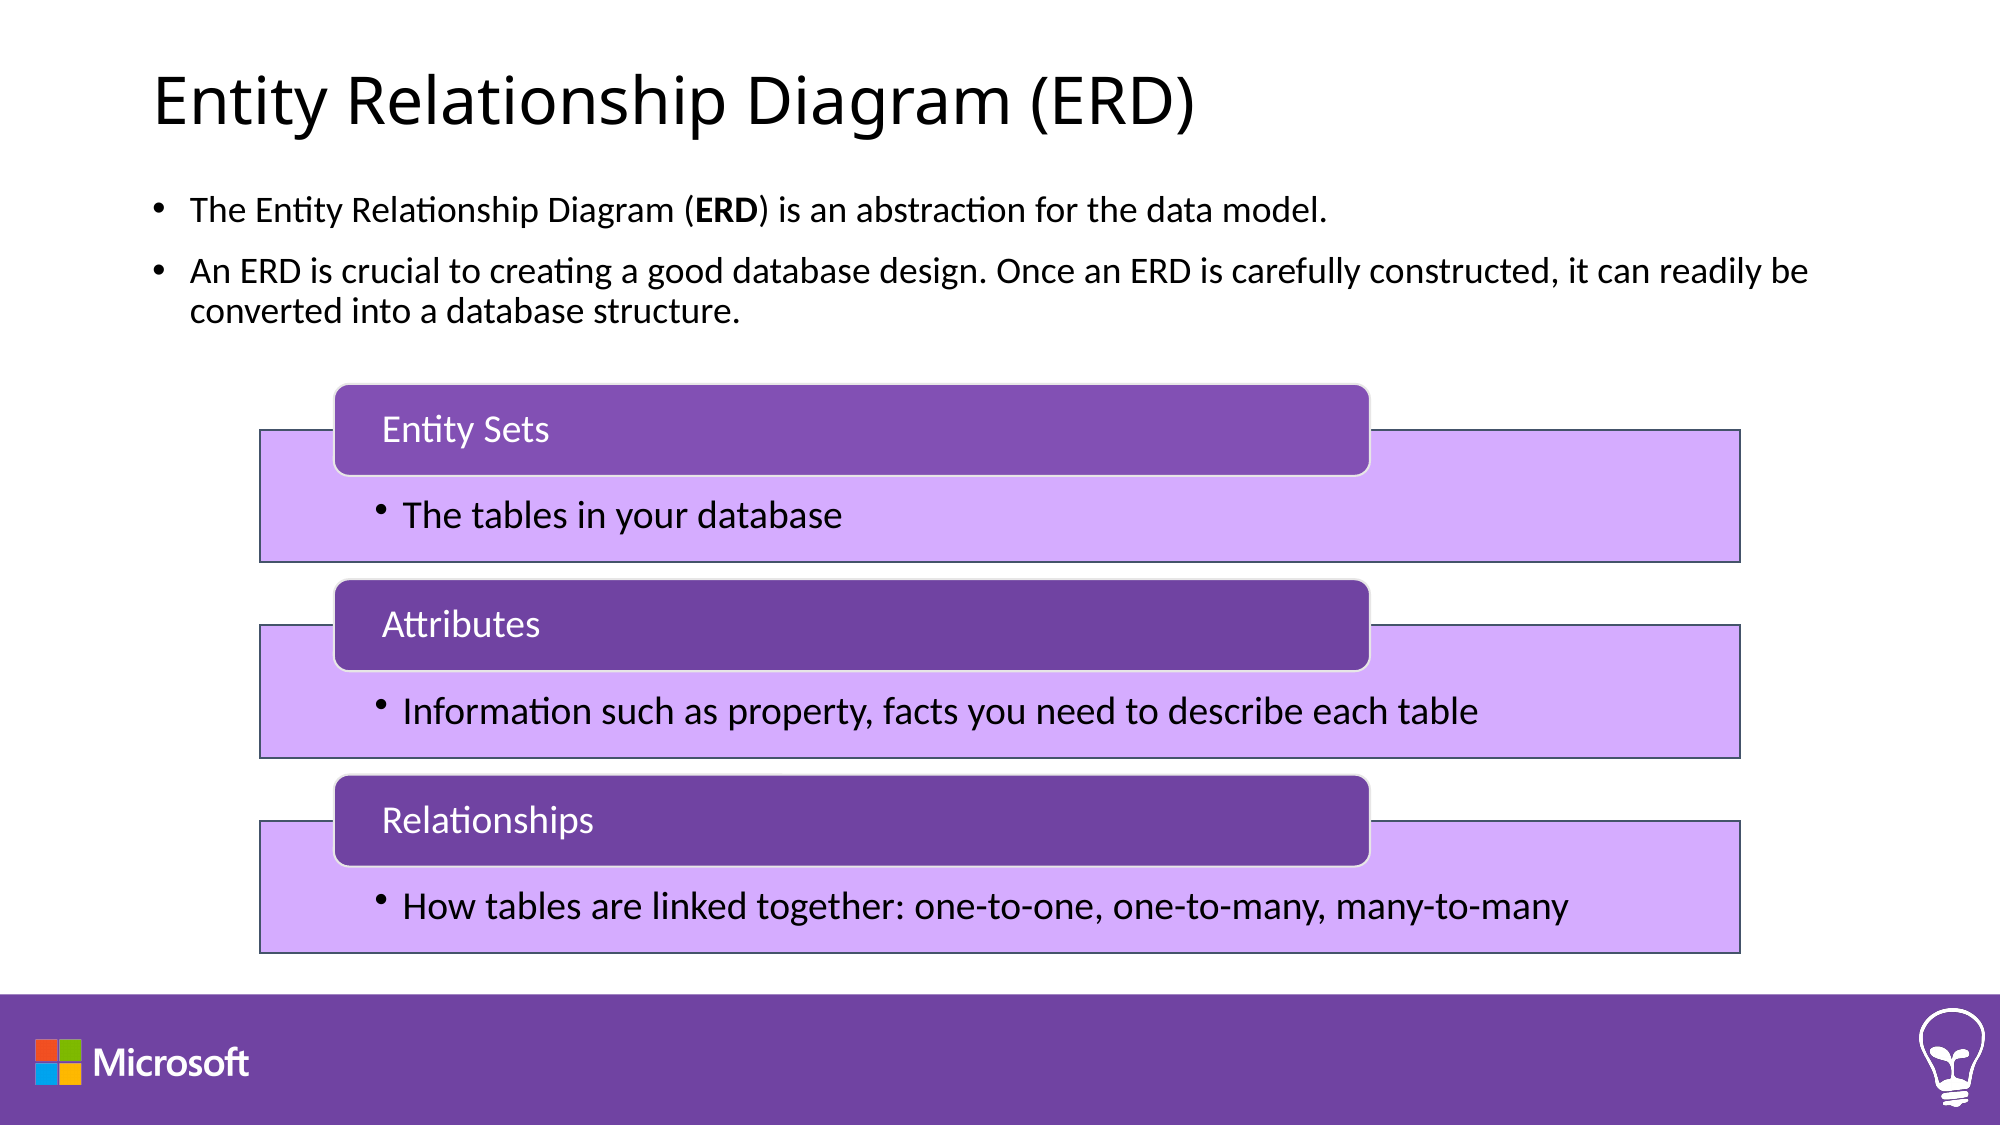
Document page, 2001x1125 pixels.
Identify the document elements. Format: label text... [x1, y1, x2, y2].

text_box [259, 356, 1741, 981]
picture [6, 1012, 278, 1112]
picture [1919, 1008, 1985, 1107]
list The Entity Relationship Diagram (ERD) is an abstraction for the data model. An ERD is crucial to creating a good database design. Once an ERD is carefully constructed, it can readily be converted into a database structure. [137, 182, 1863, 390]
title Entity Relationship Diagram (ERD) [137, 59, 1863, 147]
